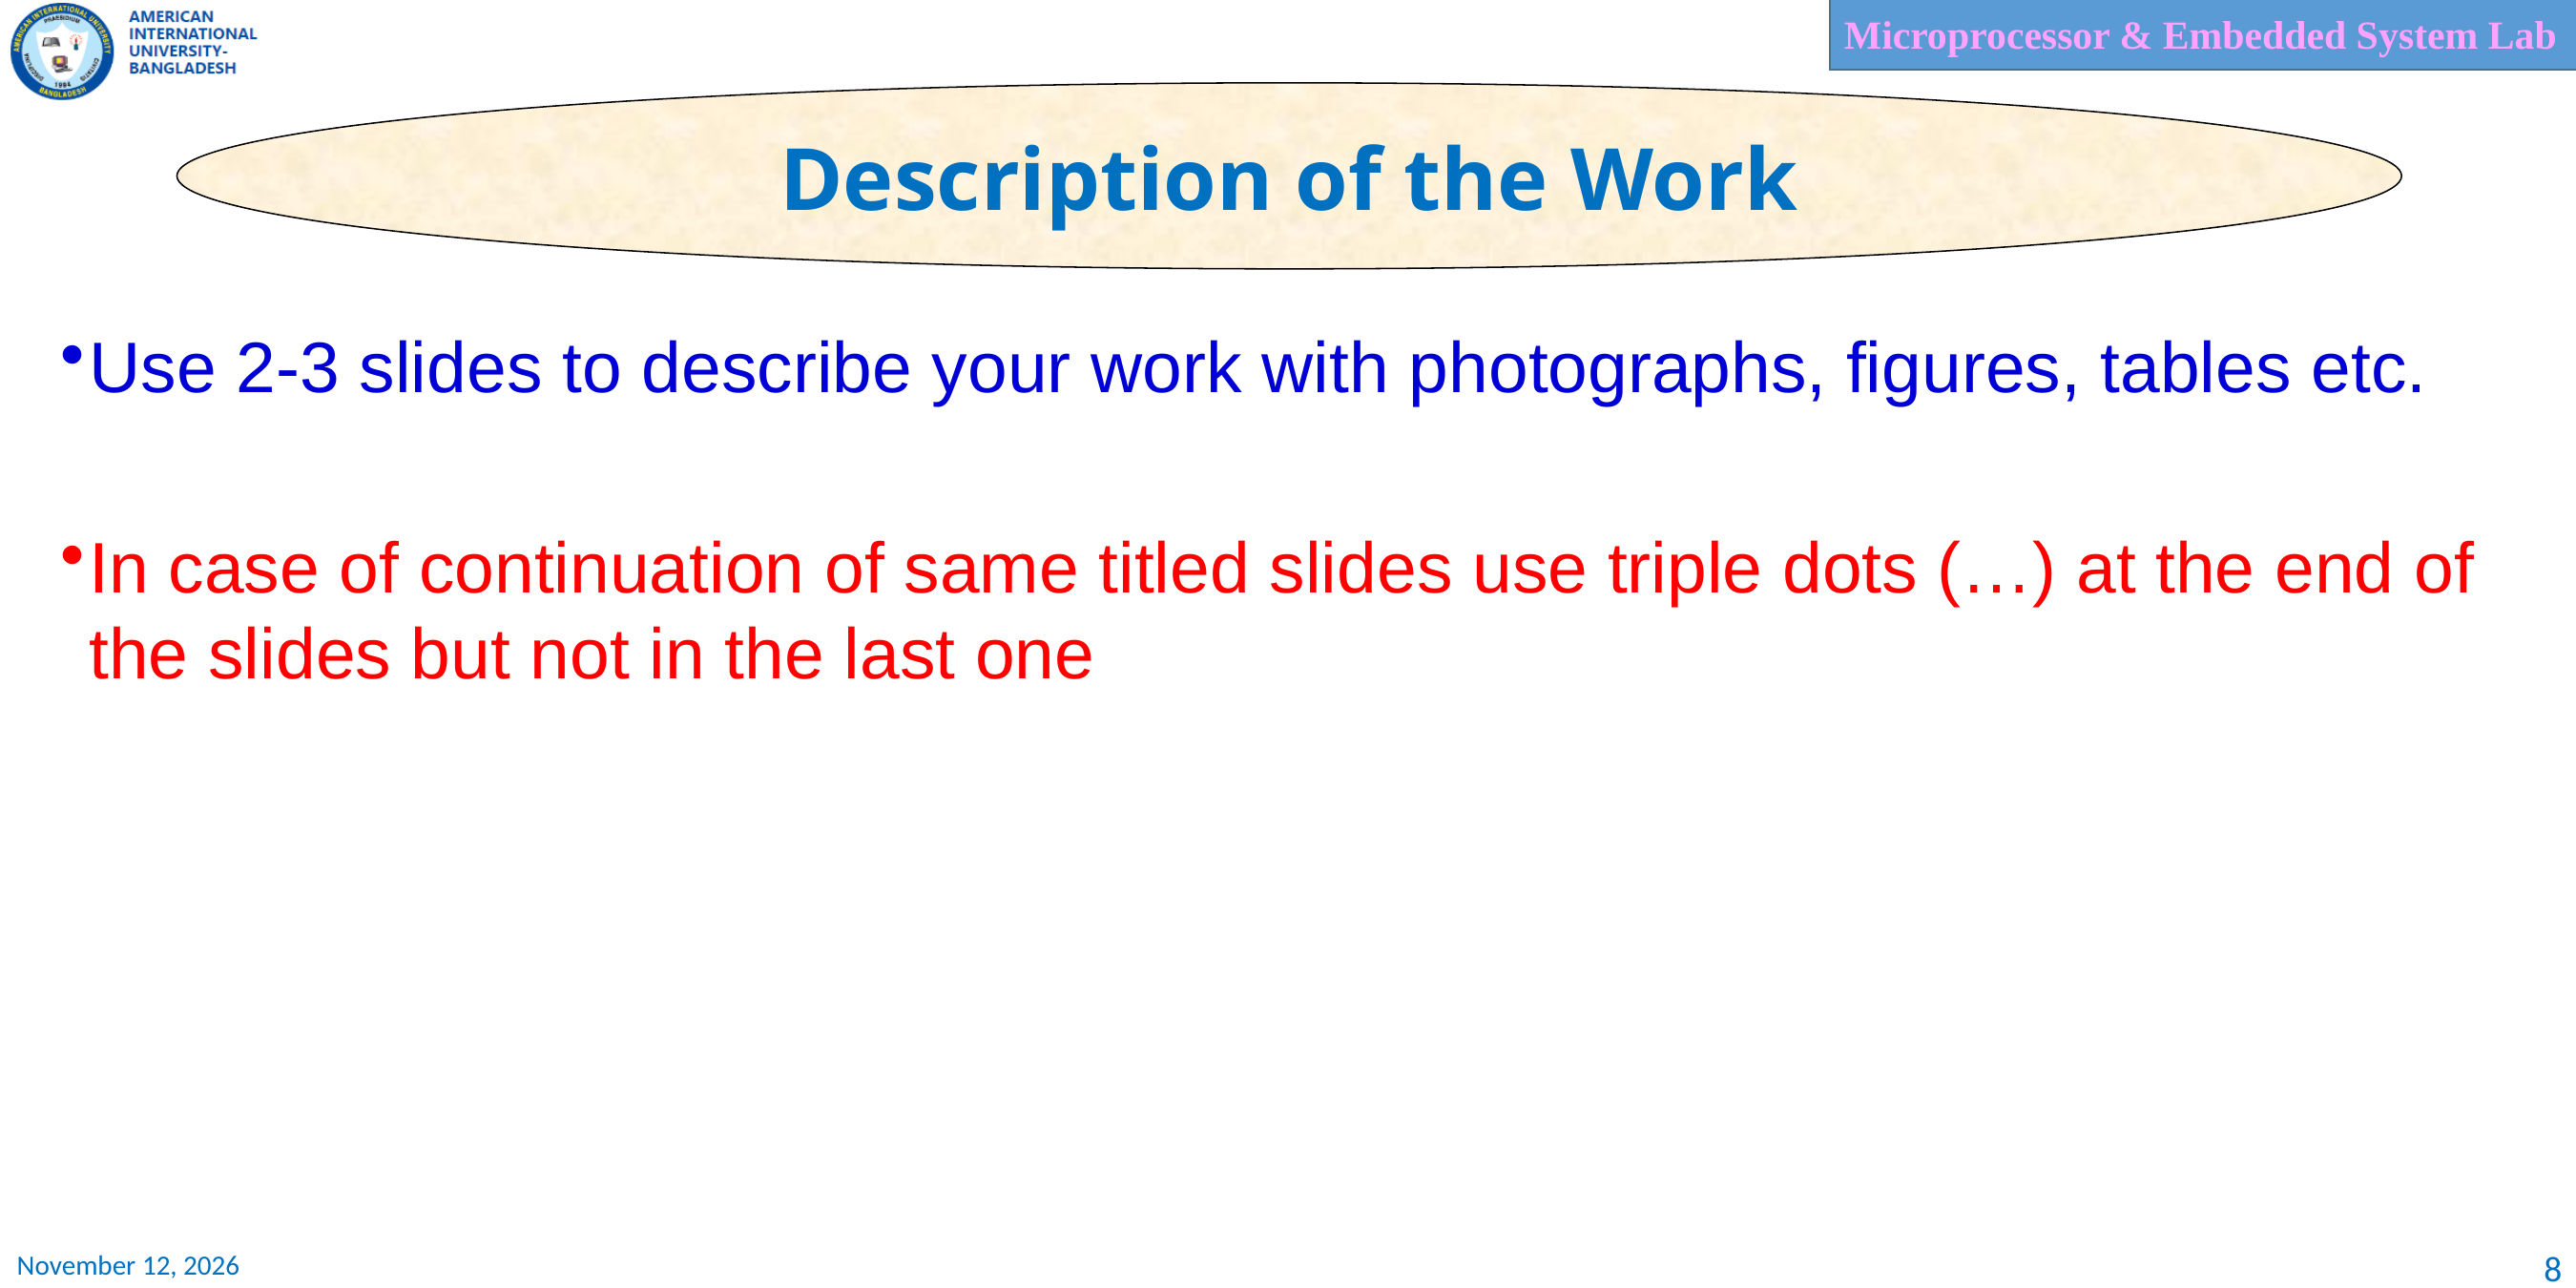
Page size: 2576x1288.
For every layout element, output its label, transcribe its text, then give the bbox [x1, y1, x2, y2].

text_box Use 2-3 slides to describe your work with photographs, figures, tables etc. In case of continuation of same titled slides use triple dots (…) at the end of the slides but not in the last one [52, 313, 2527, 1174]
text_box Description of the Work [177, 82, 2402, 269]
slide_number 8 [2369, 1239, 2576, 1285]
picture [0, 3, 265, 104]
